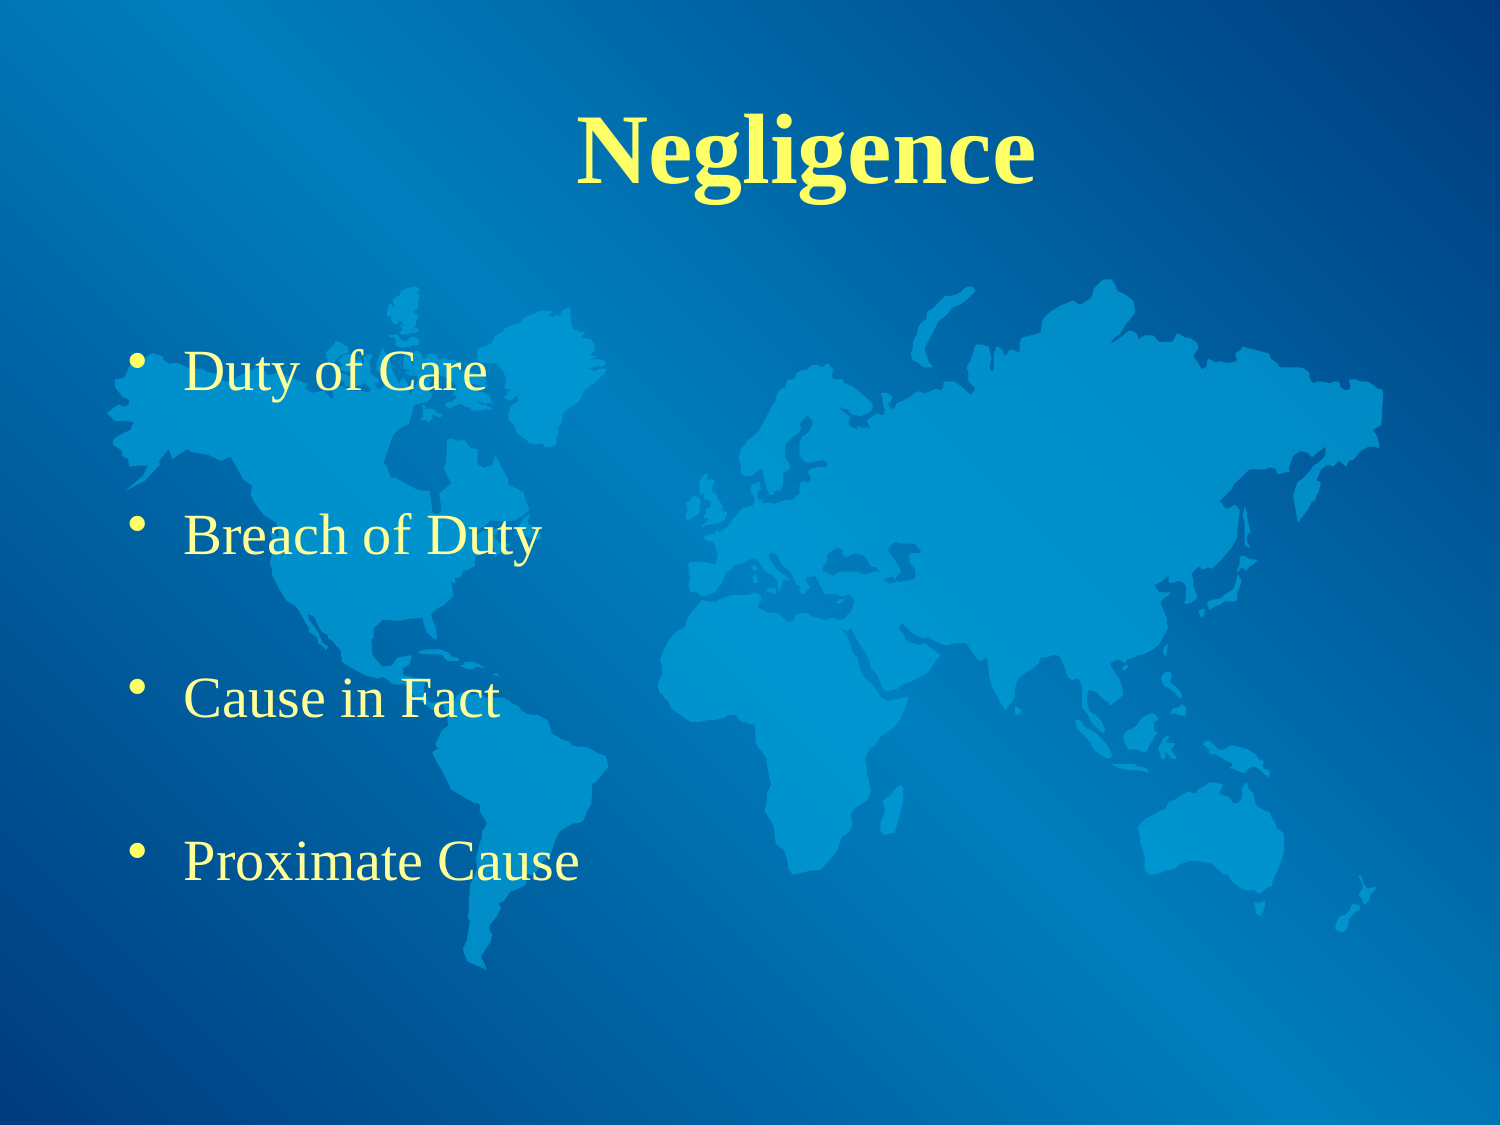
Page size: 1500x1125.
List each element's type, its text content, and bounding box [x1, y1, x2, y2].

list Duty of Care Breach of Duty Cause in Fact Proximate Cause [112, 324, 1388, 963]
title Negligence [112, 50, 1388, 238]
